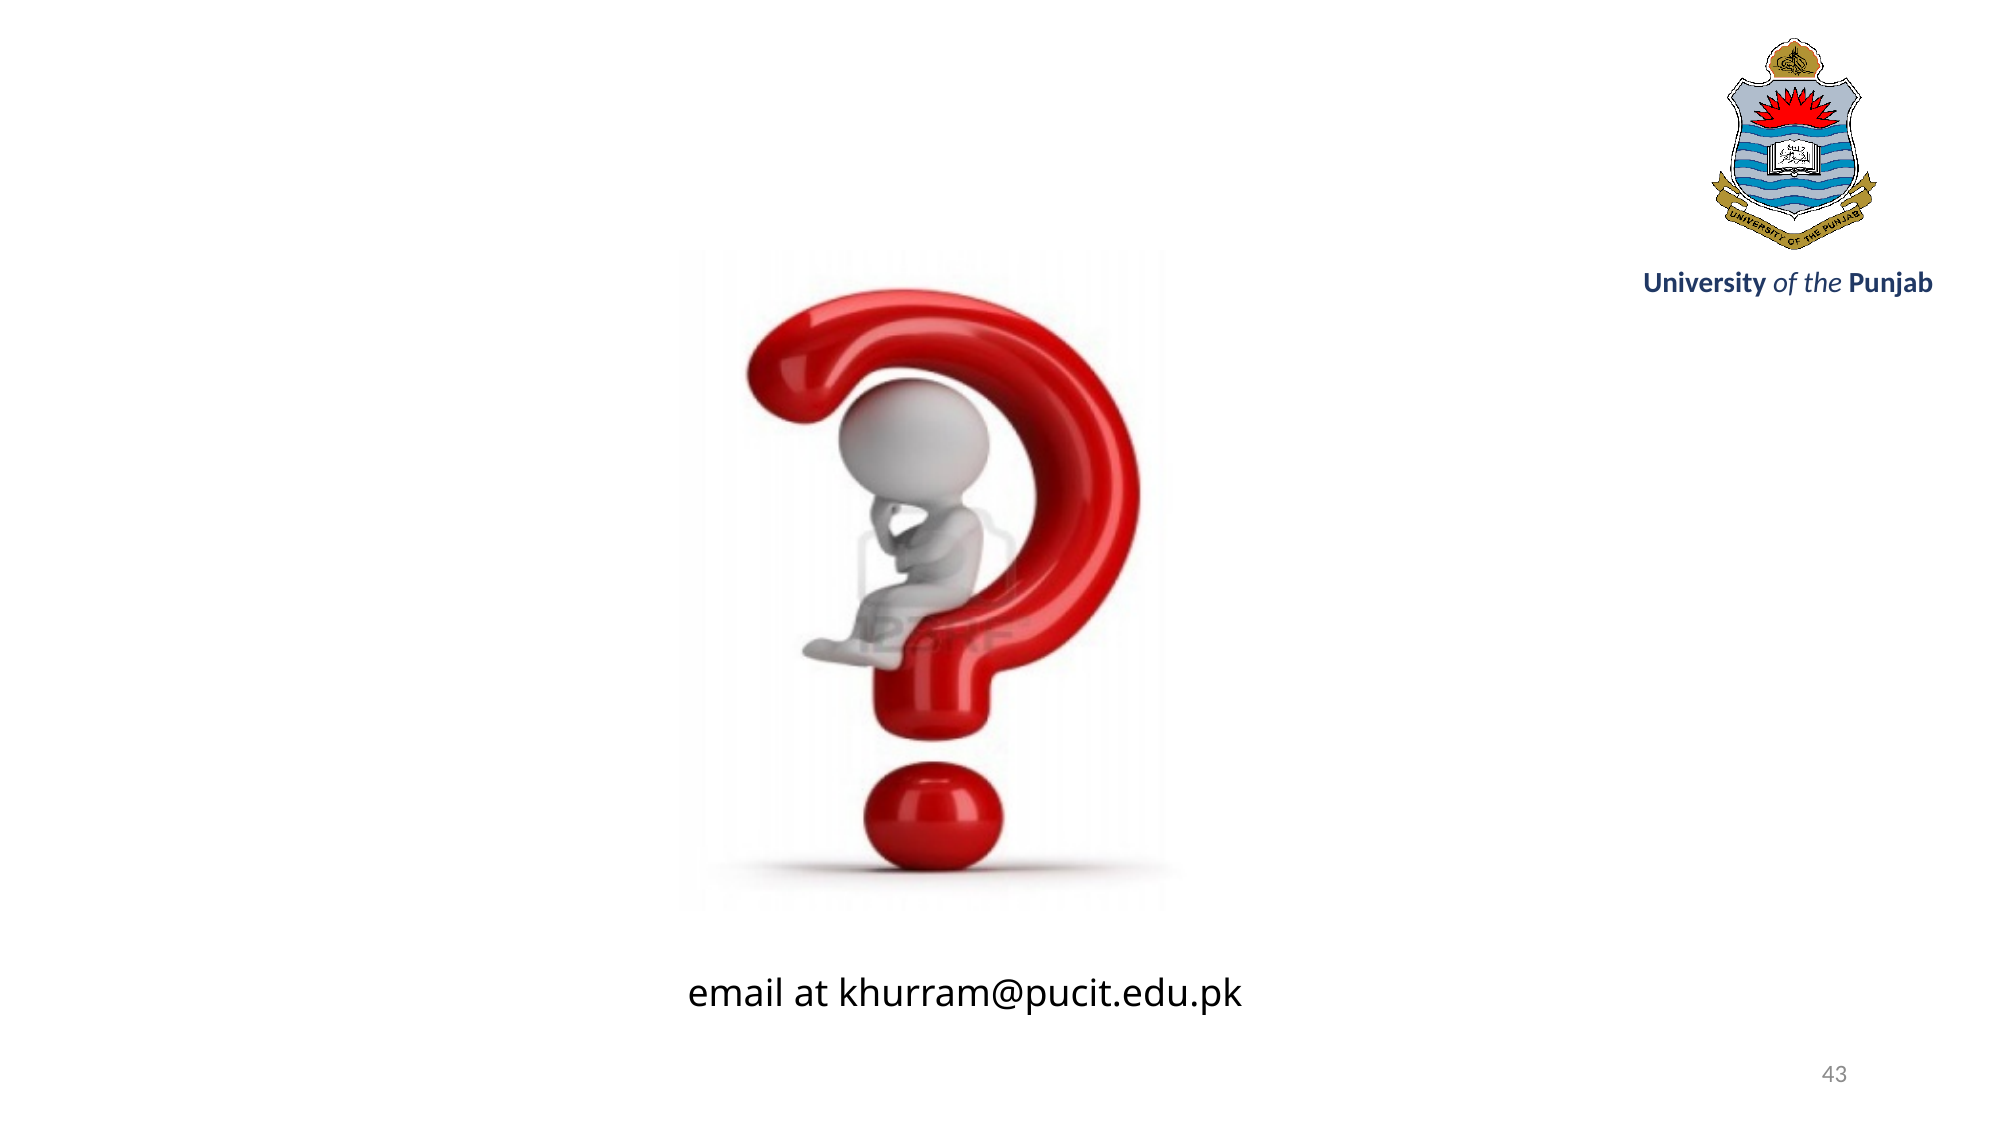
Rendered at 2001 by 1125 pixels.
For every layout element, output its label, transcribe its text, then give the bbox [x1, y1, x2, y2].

slide_number 43 [1412, 1042, 1863, 1103]
picture [1708, 35, 1879, 253]
text_box email at khurram@pucit.edu.pk [314, 962, 1629, 1101]
text_box University of the Punjab [1628, 256, 1969, 341]
picture [679, 250, 1213, 911]
